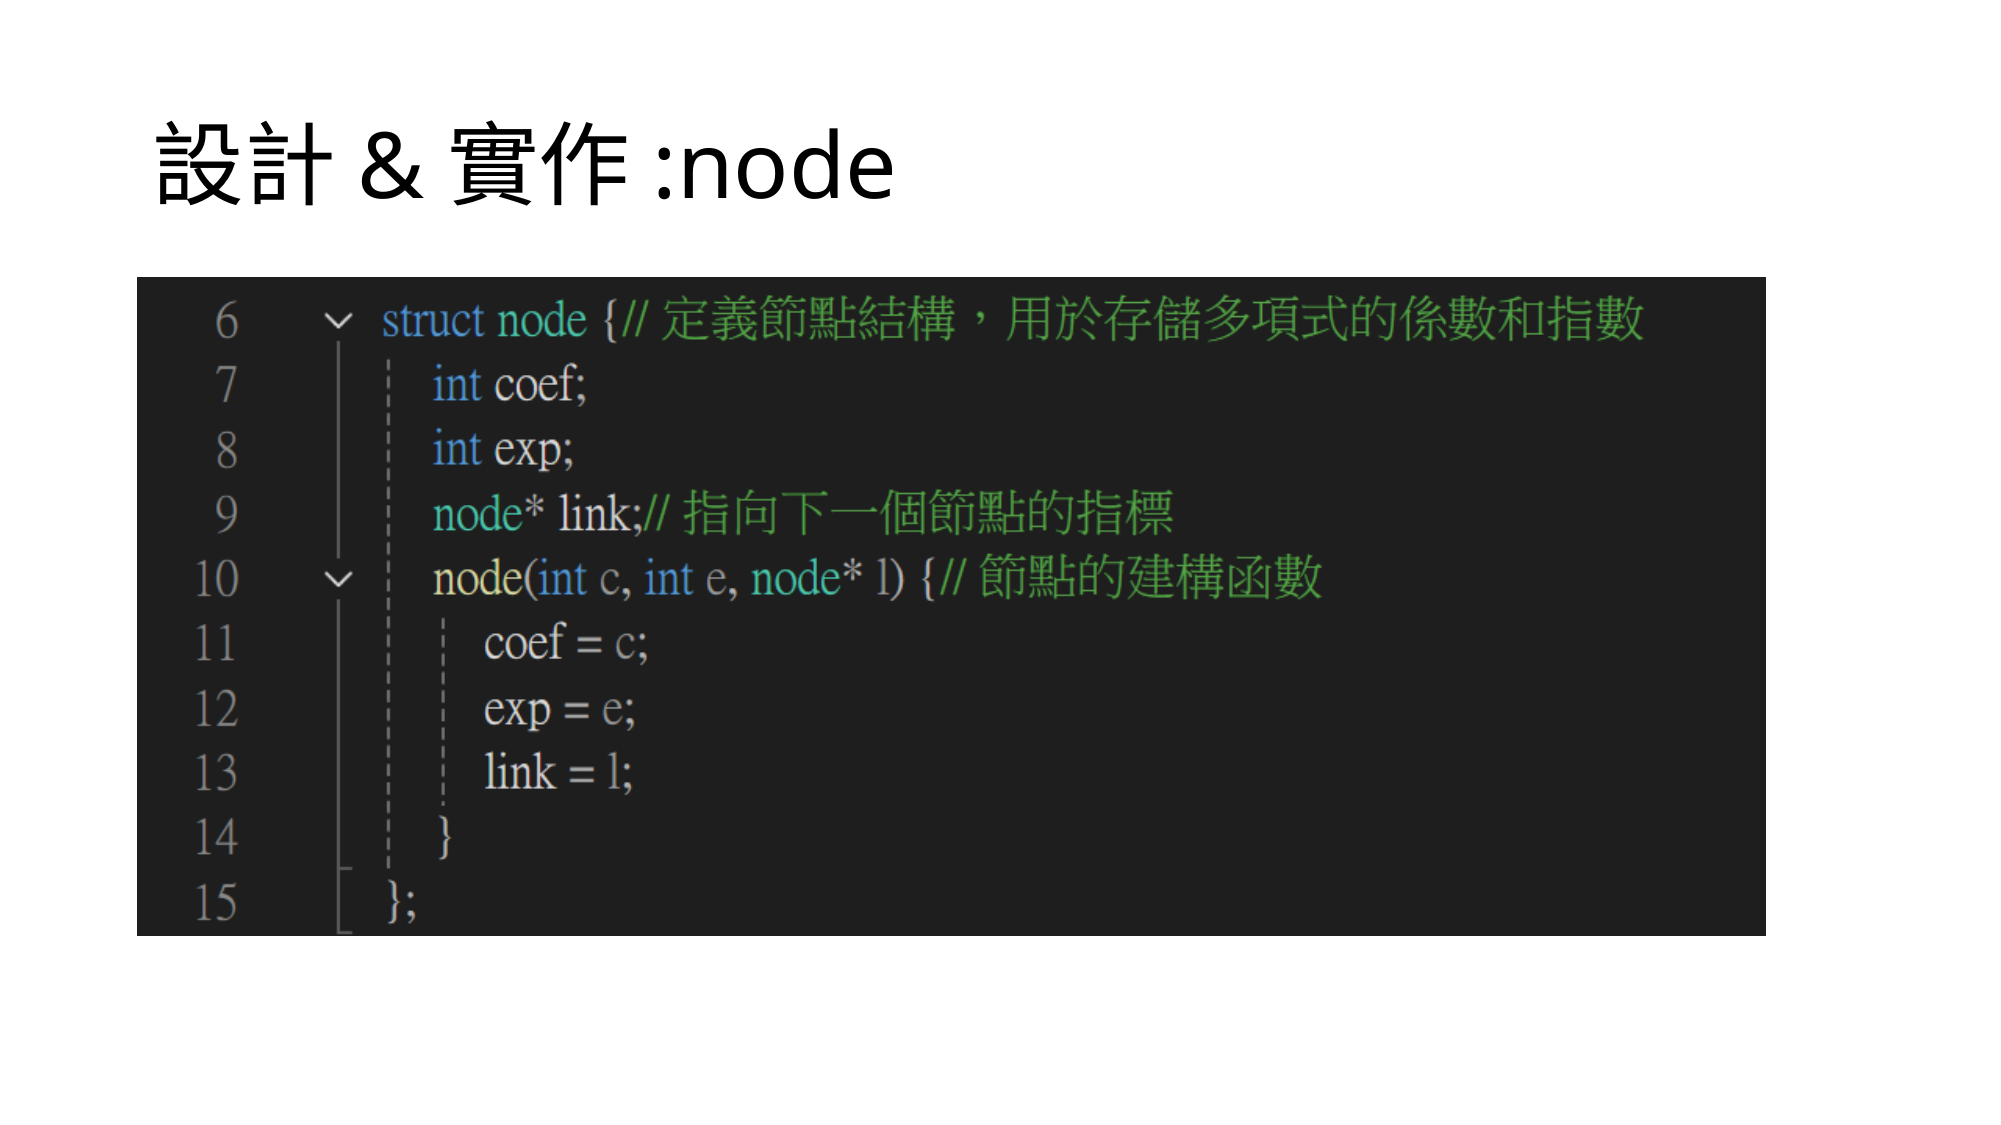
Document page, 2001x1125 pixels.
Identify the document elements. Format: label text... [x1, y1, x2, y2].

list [136, 276, 1767, 936]
title 設計&實作:node [137, 59, 1863, 278]
